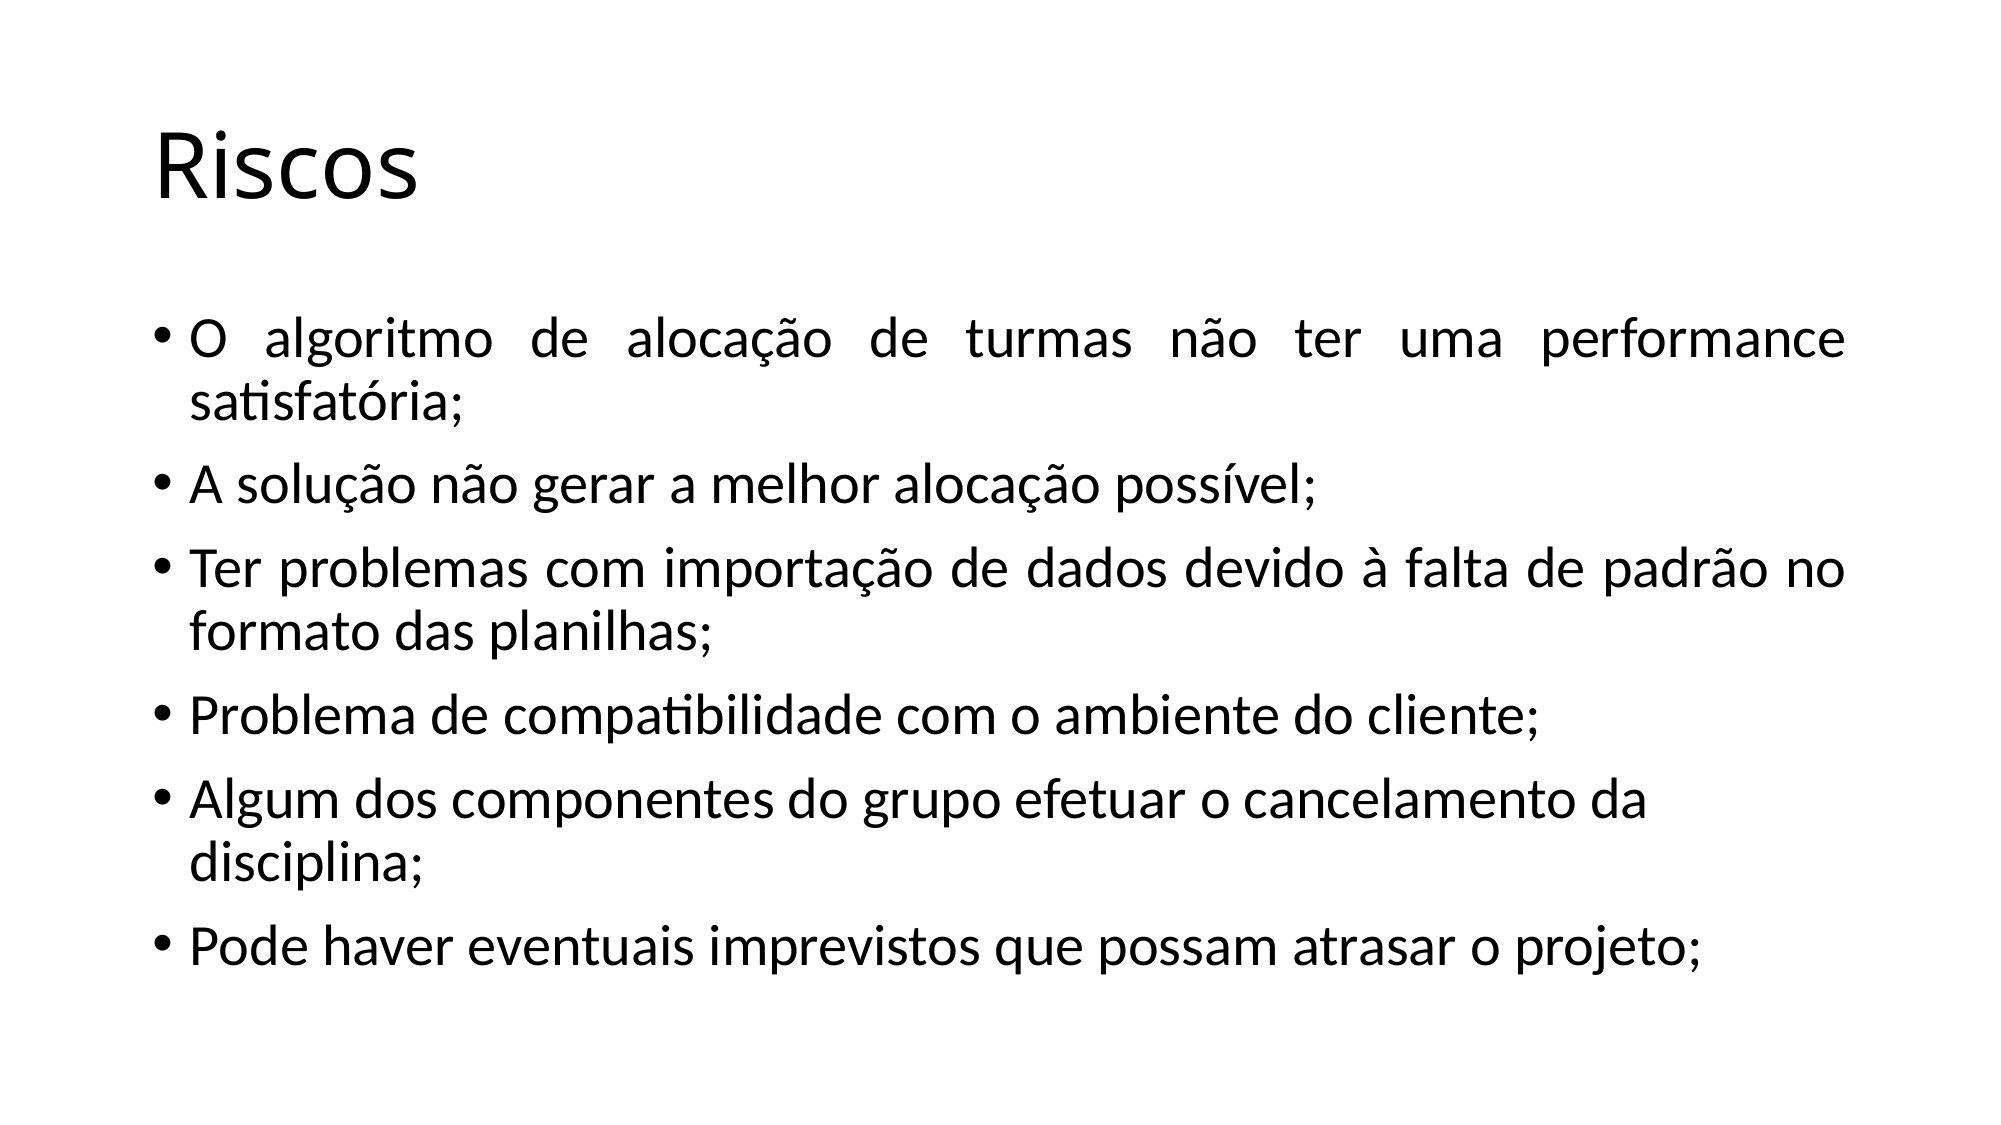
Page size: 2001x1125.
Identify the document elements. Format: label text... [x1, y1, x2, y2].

title Riscos [137, 59, 1863, 278]
list O algoritmo de alocação de turmas não ter uma performance satisfatória; A solução não gerar a melhor alocação possível; Ter problemas com importação de dados devido à falta de padrão no formato das planilhas; Problema de compatibilidade com o ambiente do cliente; Algum dos componentes do grupo efetuar o cancelamento da disciplina; Pode haver eventuais imprevistos que possam atrasar o projeto; [137, 299, 1863, 1014]
